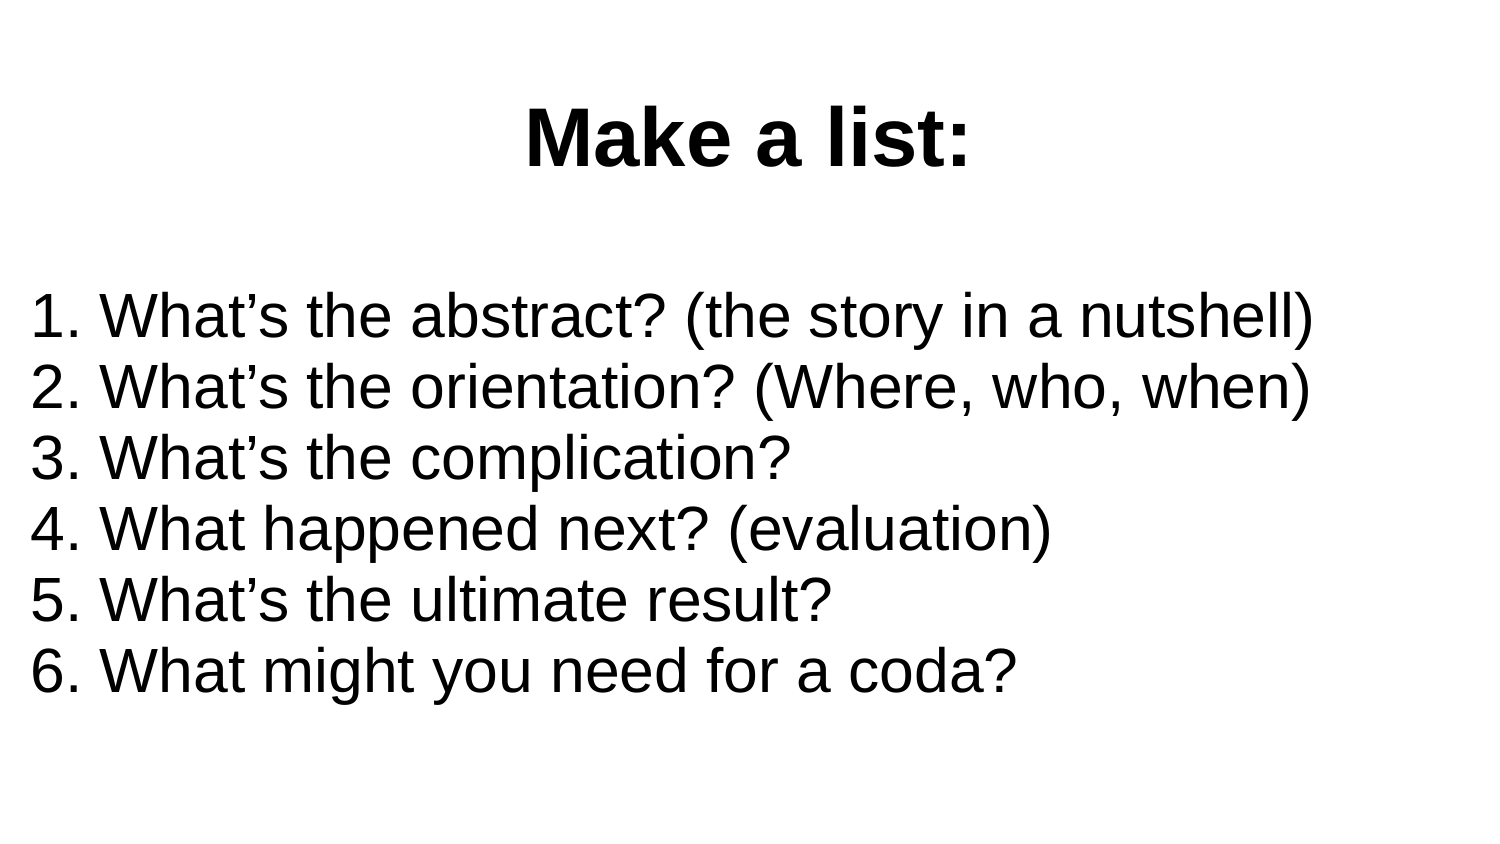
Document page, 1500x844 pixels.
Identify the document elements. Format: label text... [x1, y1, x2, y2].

text_box Make a list: 1. What’s the abstract? (the story in a nutshell) 2. What’s the orientation? (Where, who, when) 3. What’s the complication? 4. What happened next? (evaluation) 5. What’s the ultimate result? 6. What might you need for a coda? [30, 90, 1468, 803]
